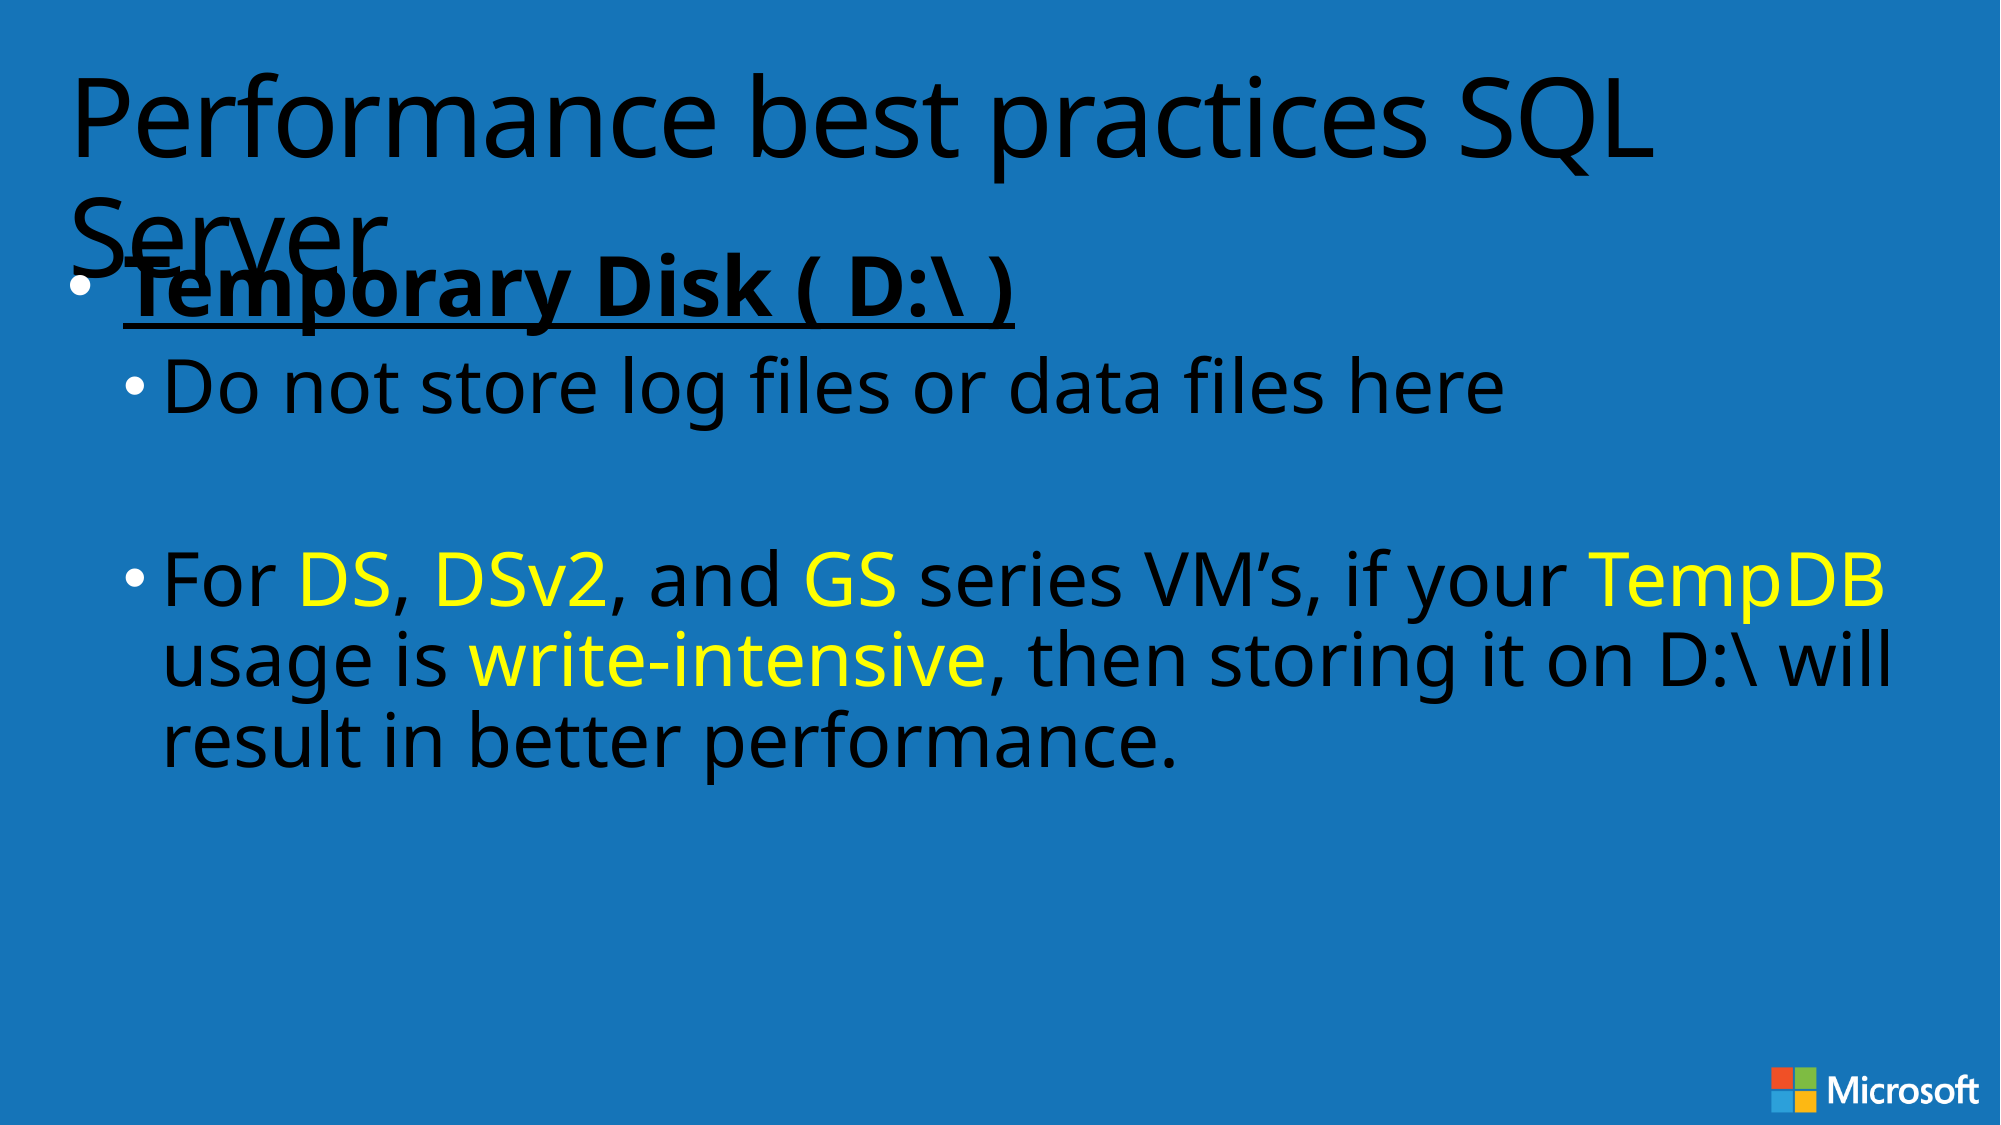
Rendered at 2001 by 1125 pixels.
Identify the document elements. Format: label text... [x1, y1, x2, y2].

title Performance best practices SQL Server [44, 47, 1938, 196]
picture [1770, 1066, 1980, 1113]
list Temporary Disk ( D:\ ) Do not store log files or data files here For DS, DSv2, and GS series VM’s, if your TempDB usage is write-intensive, then storing it on D:\ will result in better performance. [43, 229, 1938, 914]
